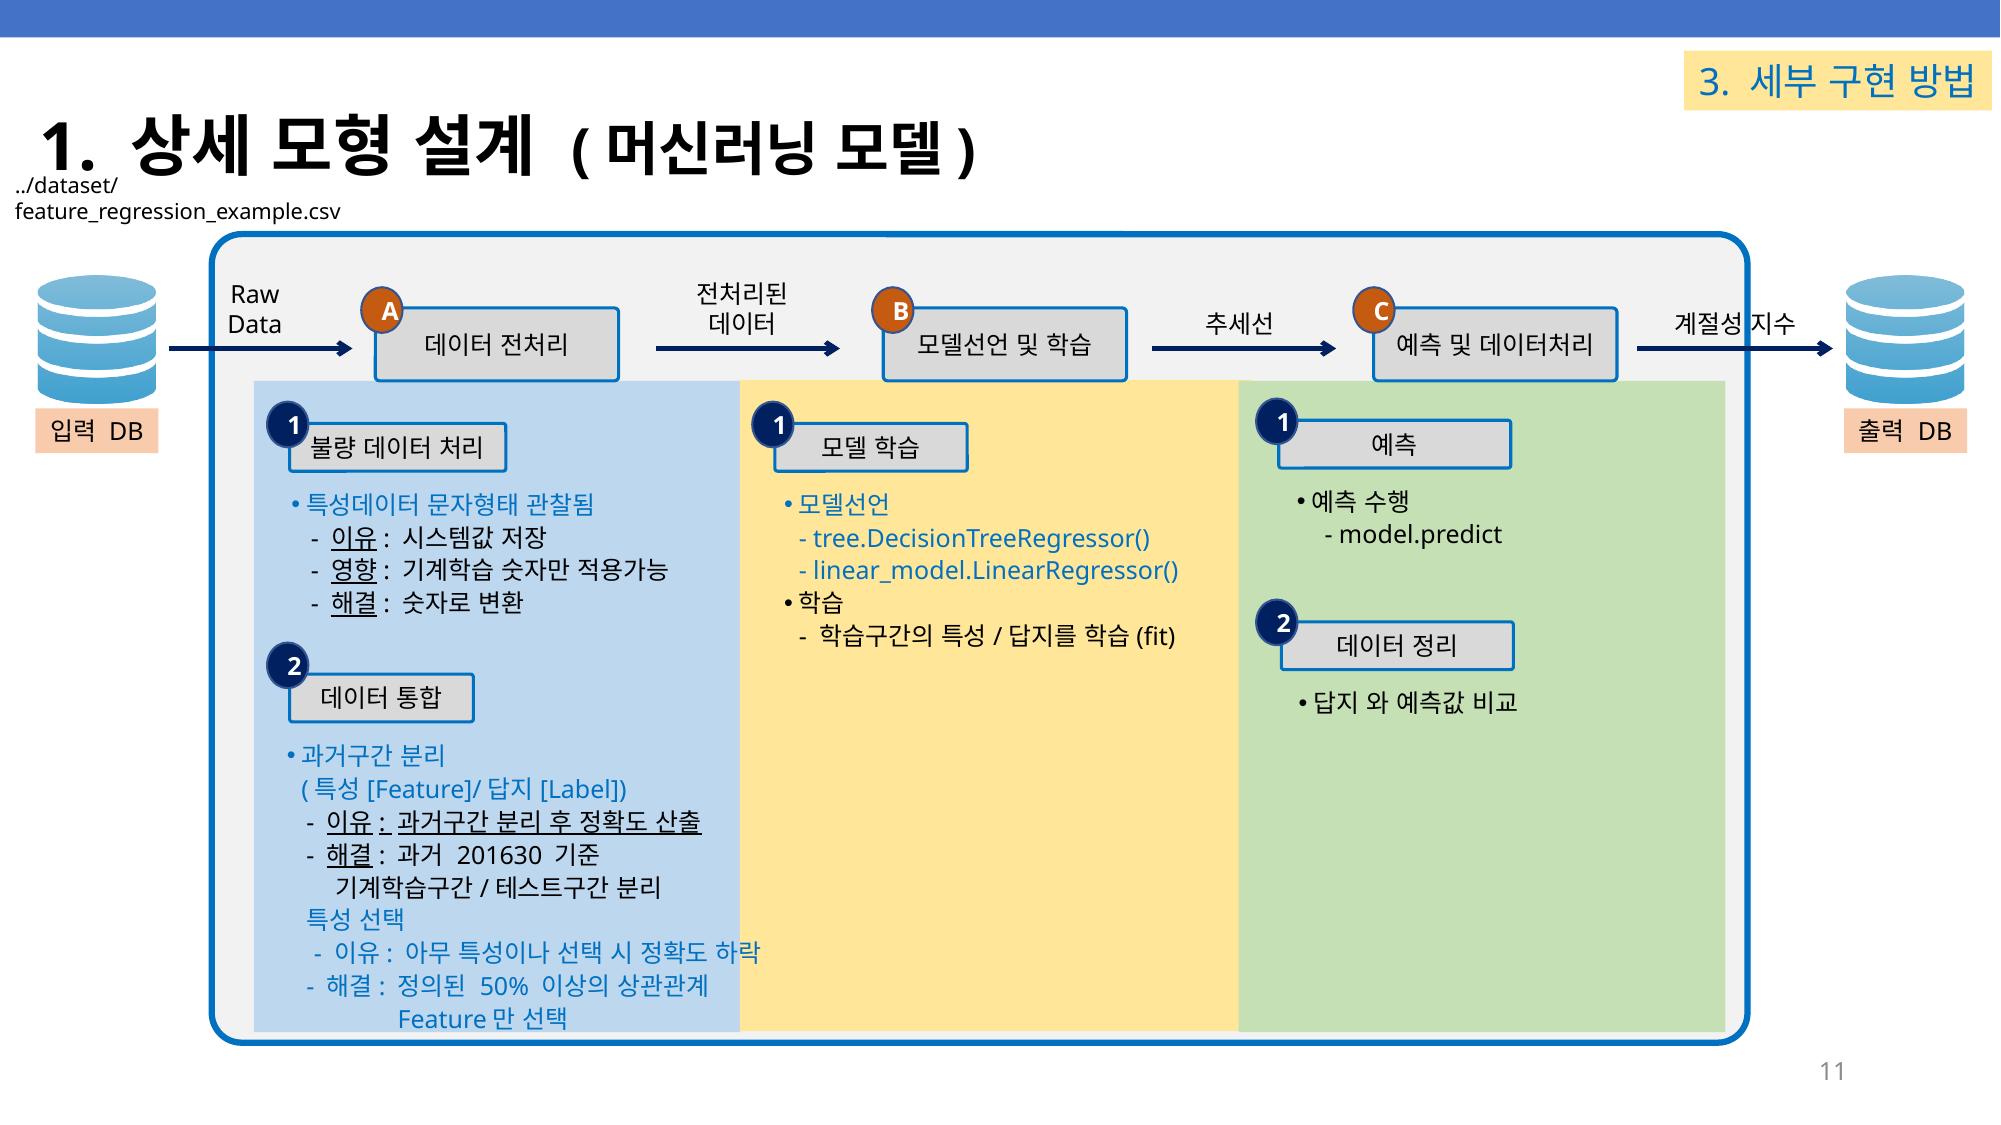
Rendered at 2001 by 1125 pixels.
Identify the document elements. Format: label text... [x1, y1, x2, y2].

text_box 모델 학습 [773, 422, 969, 473]
text_box 모델선언 및 학습 [882, 306, 1128, 382]
text_box 예측 수행 - model.predict [1282, 475, 1518, 557]
slide_number 11 [1412, 1042, 1863, 1103]
text_box 전처리된 데이터 [681, 270, 804, 346]
text_box 계절성 지수 [1659, 300, 1812, 346]
title 1. 상세 모형 설계 (머신러닝 모델) [24, 82, 1965, 217]
text_box C [1352, 286, 1396, 334]
text_box 1 [1255, 397, 1299, 446]
text_box B [871, 286, 915, 334]
text_box 1 [751, 400, 795, 449]
text_box 데이터 통합 [288, 673, 475, 723]
text_box [1238, 380, 1727, 1033]
text_box [739, 379, 1253, 1032]
text_box 모델선언 - tree.DecisionTreeRegressor() - linear_model.LinearRegressor() 학습 - 학습구간의 특성/답지를 학습(fit) [769, 478, 1194, 659]
text_box 2 [1255, 598, 1299, 647]
picture [1832, 275, 1977, 404]
picture [24, 275, 169, 404]
text_box 불량 데이터 처리 [288, 422, 507, 473]
text_box 입력 DB [35, 408, 159, 454]
text_box 출력 DB [1844, 408, 1968, 454]
text_box 2 [266, 641, 310, 690]
text_box Raw Data [212, 270, 298, 346]
text_box 과거구간 분리 (특성[Feature]/답지[Label]) - 이유: 과거구간 분리 후 정확도 산출 - 해결: 과거 201630 기준 기계학습구간/테스트구간 분리 특성 선택 - 이유: 아무 특성이나 선택 시 정확도 하락 - 해결: 정의된 50% 이상의 상관관계 Feature만 선택 [272, 730, 778, 1041]
text_box 답지 와 예측값 비교 [1283, 677, 1533, 726]
text_box A [360, 286, 404, 334]
text_box 데이터 전처리 [374, 306, 620, 382]
text_box 3. 세부 구현 방법 [1684, 50, 1992, 111]
text_box 예측 [1277, 419, 1512, 470]
text_box 추세선 [1191, 300, 1290, 346]
text_box 데이터 정리 [1280, 620, 1515, 671]
text_box [253, 380, 739, 1033]
text_box [210, 233, 1749, 1044]
text_box 1 [266, 400, 310, 449]
text_box 특성데이터 문자형태 관찰됨 - 이유: 시스템값 저장 - 영향: 기계학습 숫자만 적용가능 - 해결: 숫자로 변환 [276, 478, 685, 626]
text_box ../dataset/ feature_regression_example.csv [0, 163, 356, 232]
text_box 예측 및 데이터처리 [1372, 306, 1619, 382]
